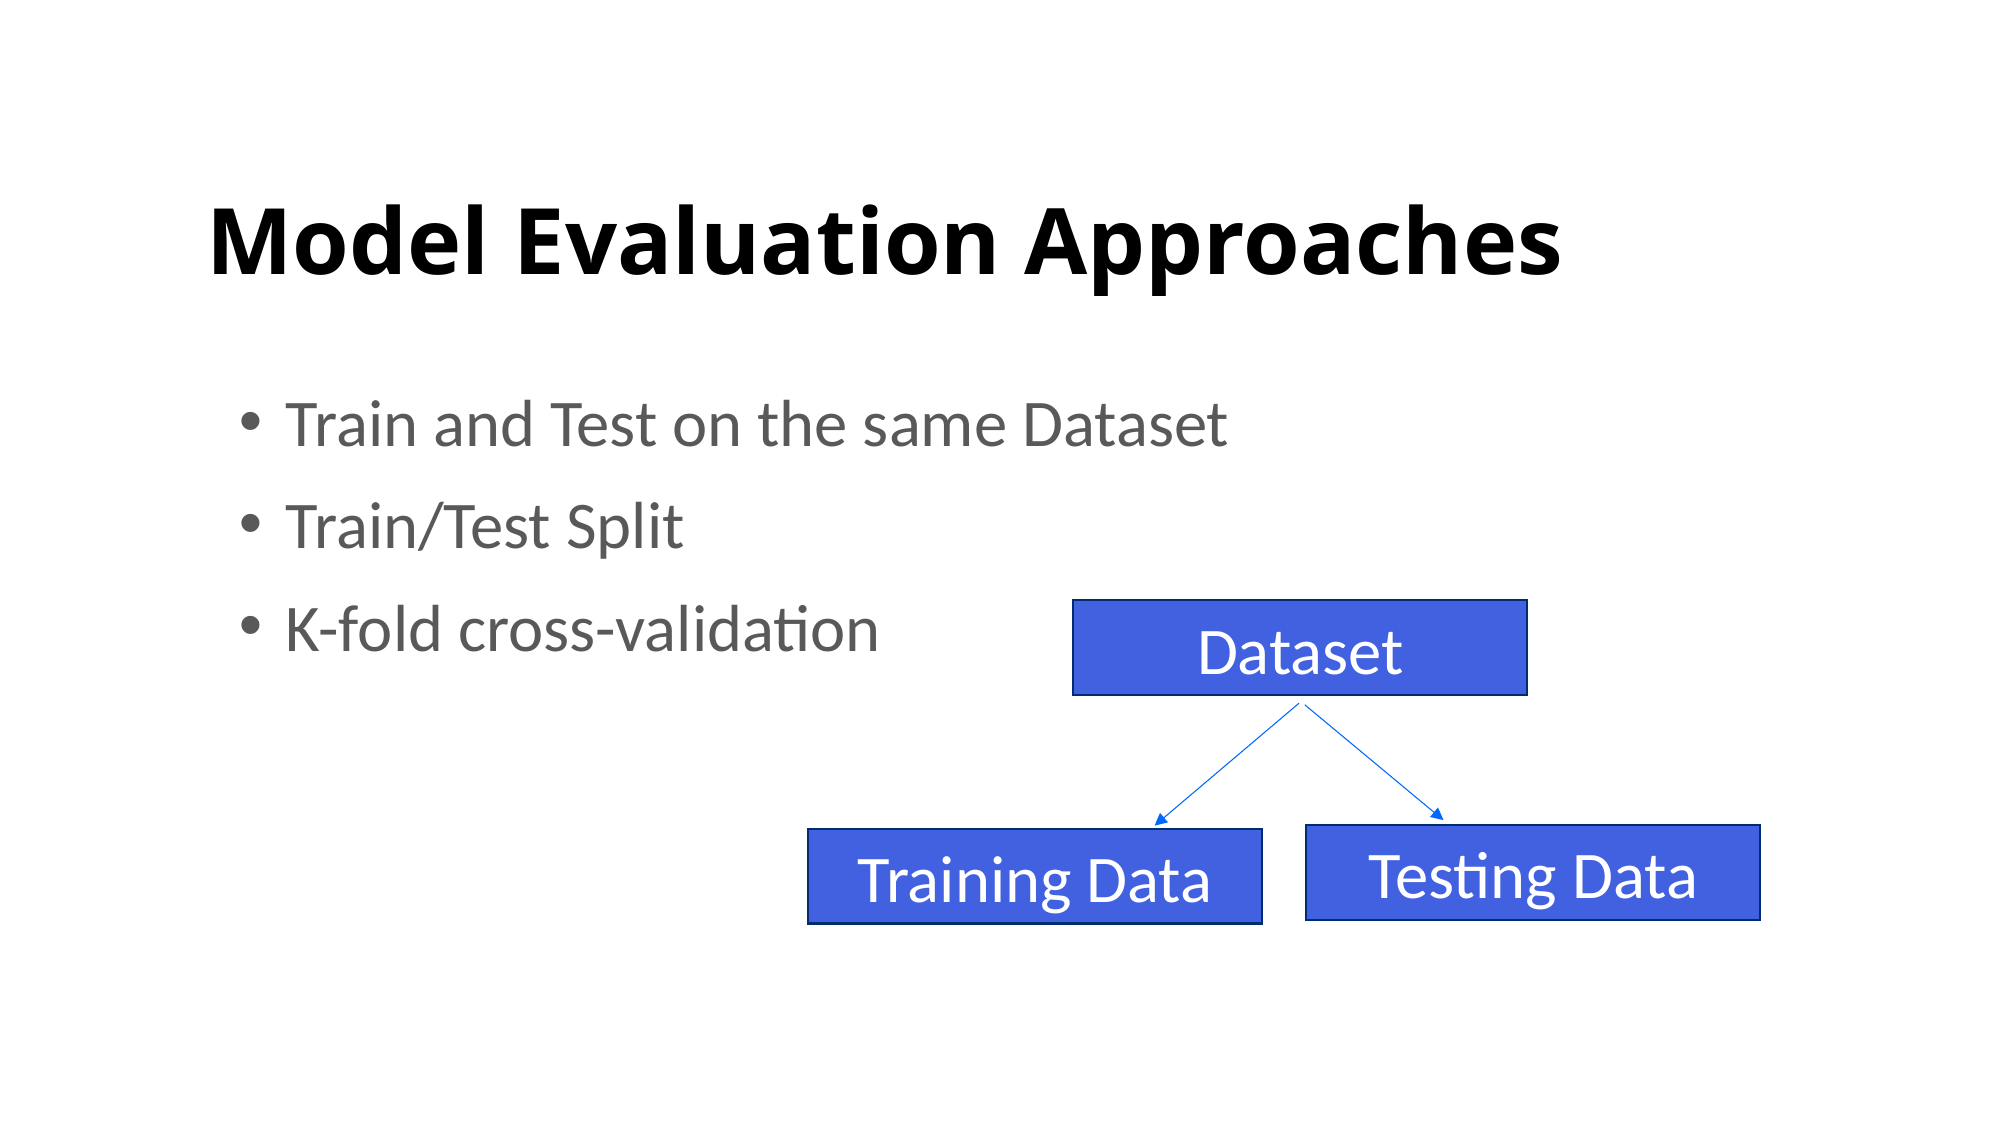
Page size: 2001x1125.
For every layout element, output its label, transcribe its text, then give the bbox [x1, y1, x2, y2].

title Model Evaluation Approaches [191, 75, 1782, 300]
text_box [1304, 704, 1444, 821]
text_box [1154, 703, 1300, 826]
text_box Testing Data [1305, 824, 1761, 921]
text_box Dataset [1072, 599, 1528, 696]
list Train and Test on the same Dataset Train/Test Split K-fold cross-validation [223, 366, 1748, 1073]
text_box Training Data [807, 828, 1263, 925]
